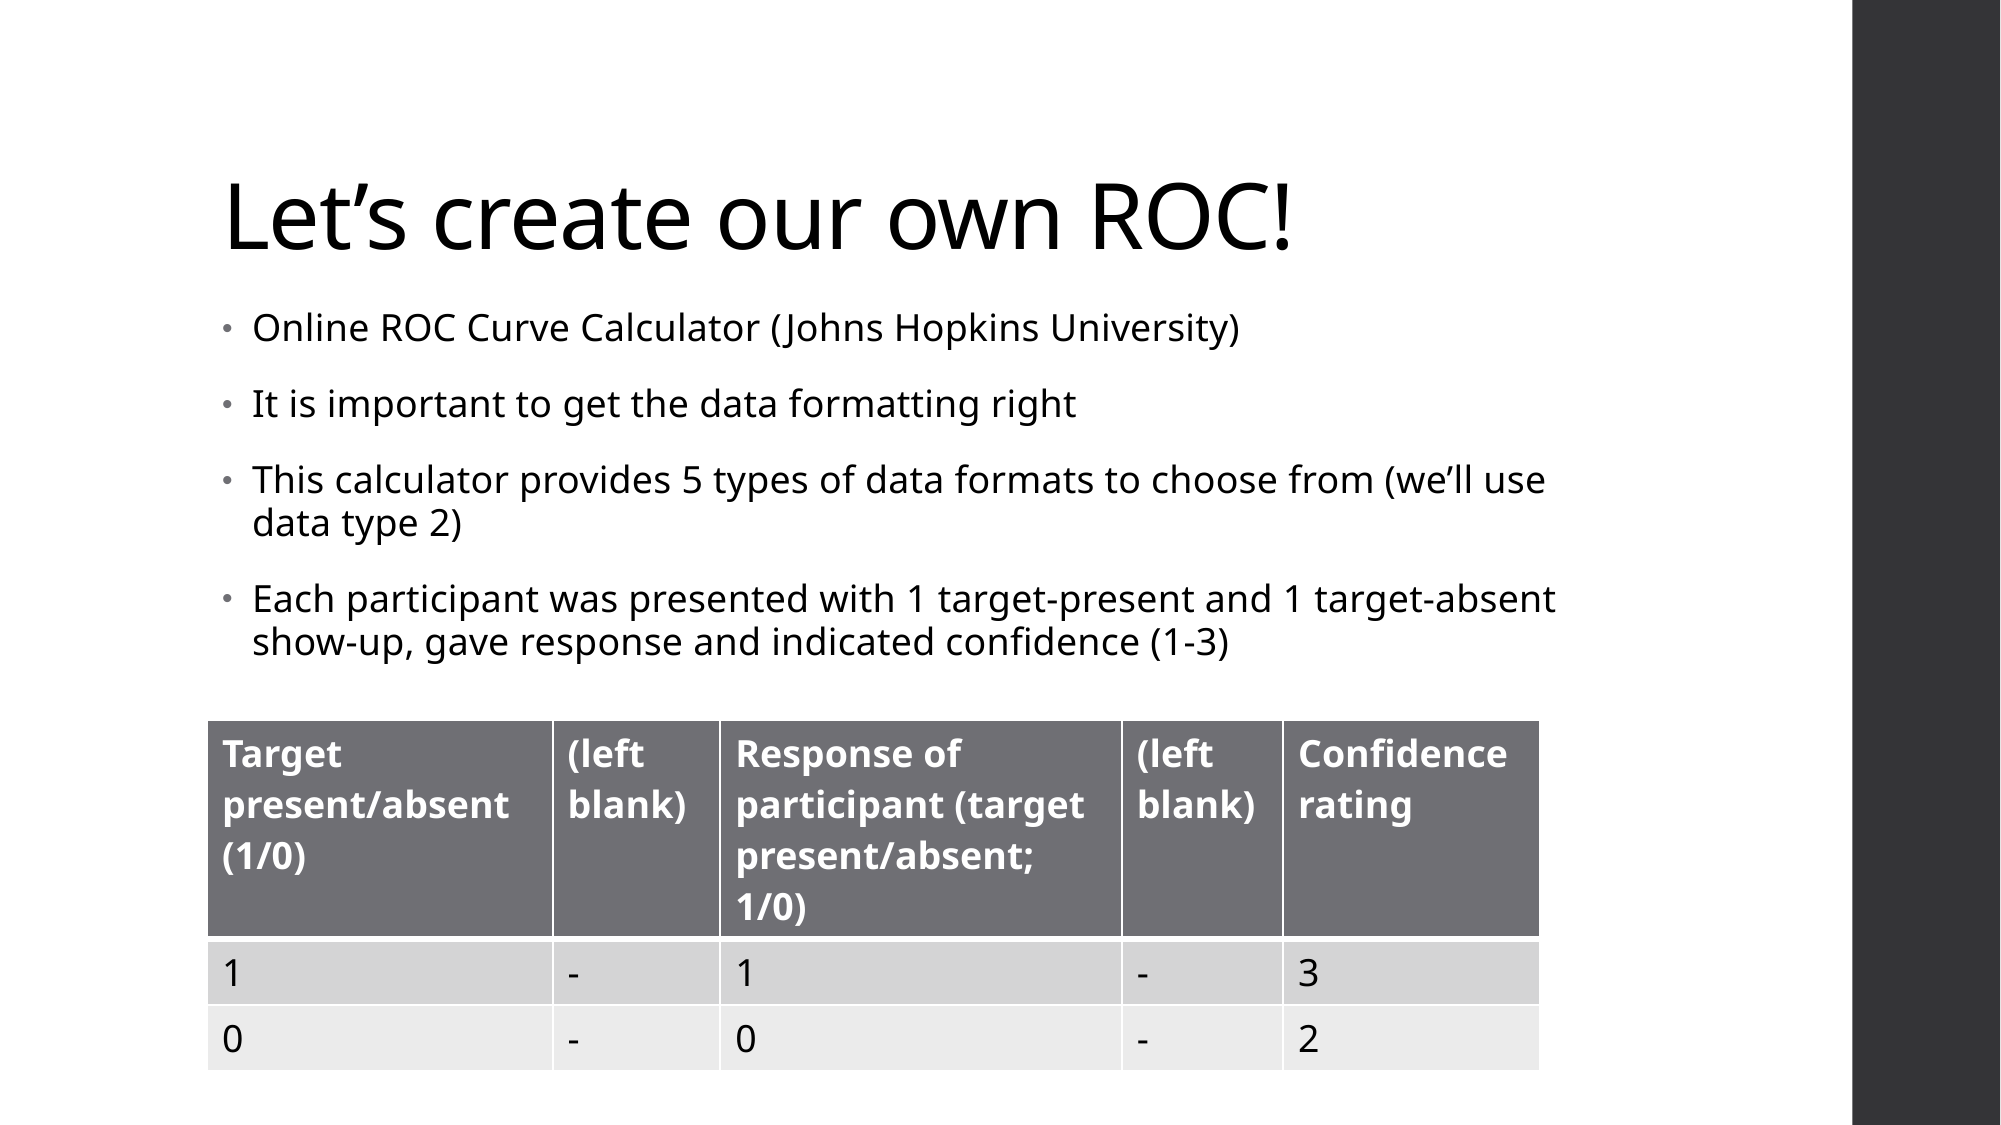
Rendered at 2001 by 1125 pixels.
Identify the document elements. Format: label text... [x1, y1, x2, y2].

table_header (left blank) [1123, 721, 1282, 936]
table_header Target present/absent (1/0) [208, 721, 552, 936]
table_cell 2 [1284, 1006, 1539, 1070]
list Online ROC Curve Calculator (Johns Hopkins University) It is important to get the data formatting right This calculator provides 5 types of data formats to choose from (we’ll use data type 2) Each participant was presented with 1 target-present and 1 target-absent show-up, gave response and indicated confidence (1-3) [206, 299, 1617, 1014]
table_header Confidence rating [1284, 721, 1539, 936]
table_cell 0 [721, 1006, 1121, 1070]
table_cell 3 [1284, 942, 1539, 1004]
table_header (left blank) [554, 721, 719, 936]
title Let’s create our own ROC! [206, 60, 1797, 278]
table_cell - [1123, 1006, 1282, 1070]
table_cell 0 [208, 1006, 552, 1070]
table_cell 1 [208, 942, 552, 1004]
table_cell - [554, 942, 719, 1004]
table_cell 1 [721, 942, 1121, 1004]
table_cell - [1123, 942, 1282, 1004]
table_header Response of participant (target present/absent; 1/0) [721, 721, 1121, 936]
table_cell - [554, 1006, 719, 1070]
